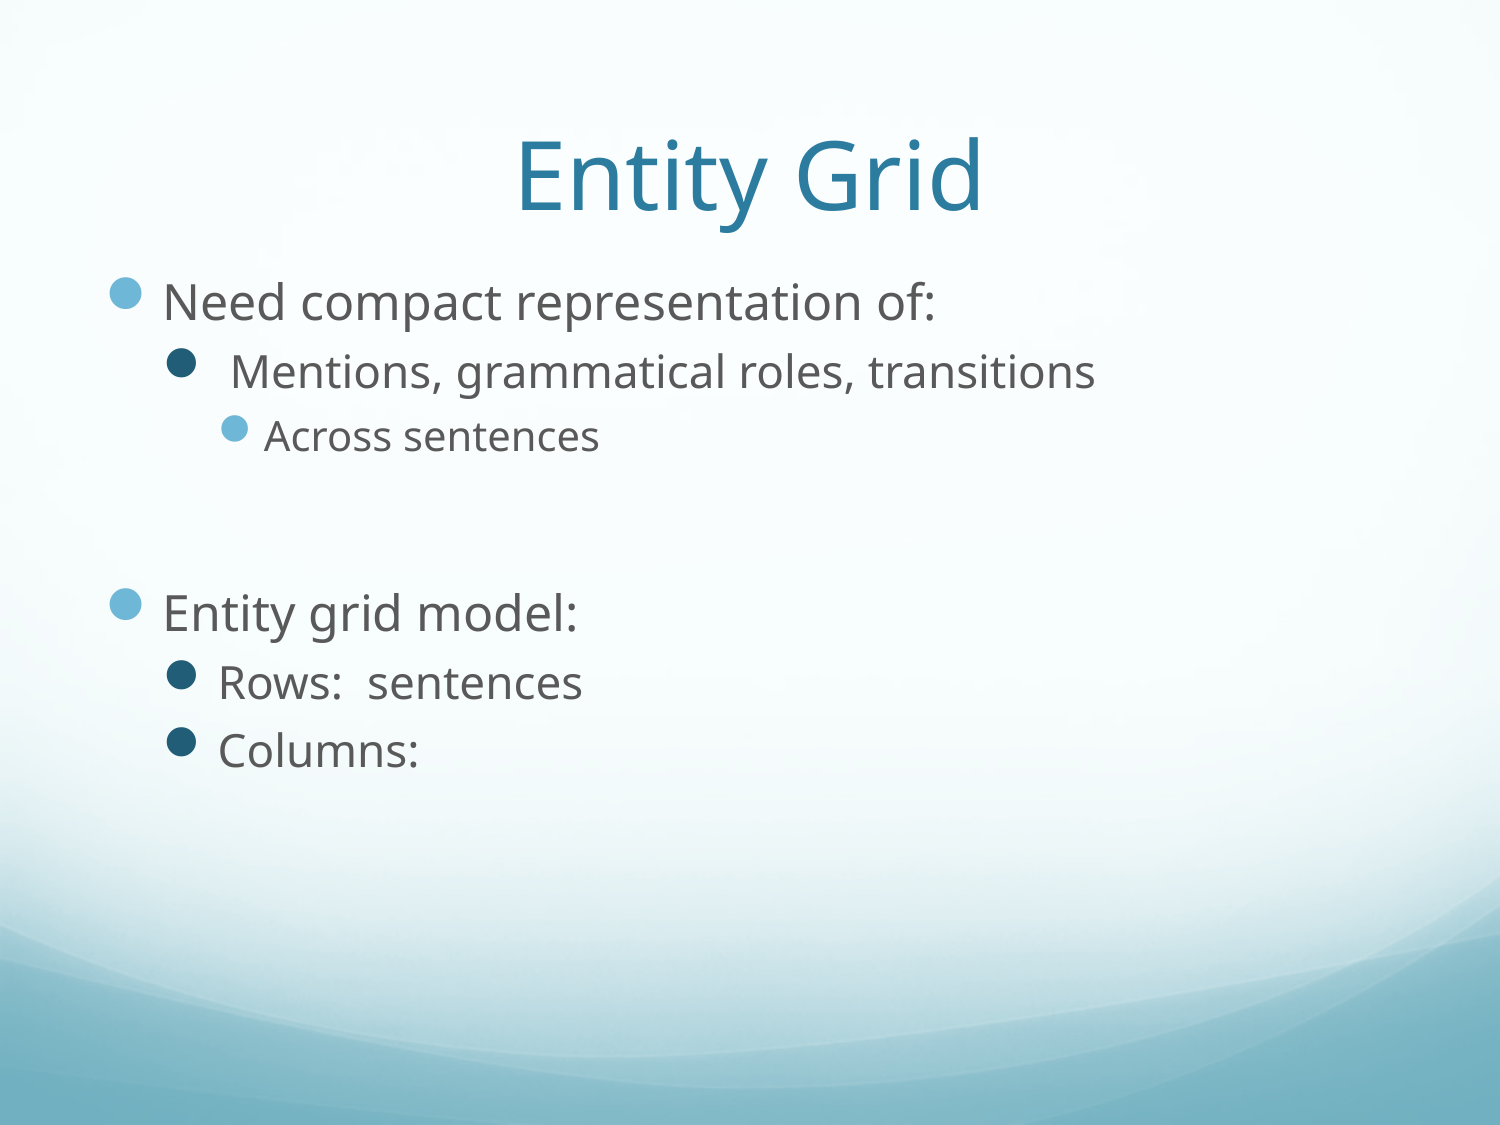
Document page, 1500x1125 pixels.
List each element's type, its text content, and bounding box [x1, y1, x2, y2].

list Need compact representation of: Mentions, grammatical roles, transitions Across sentences Entity grid model: Rows: sentences Columns: [90, 262, 1410, 975]
title Entity Grid [90, 17, 1410, 237]
